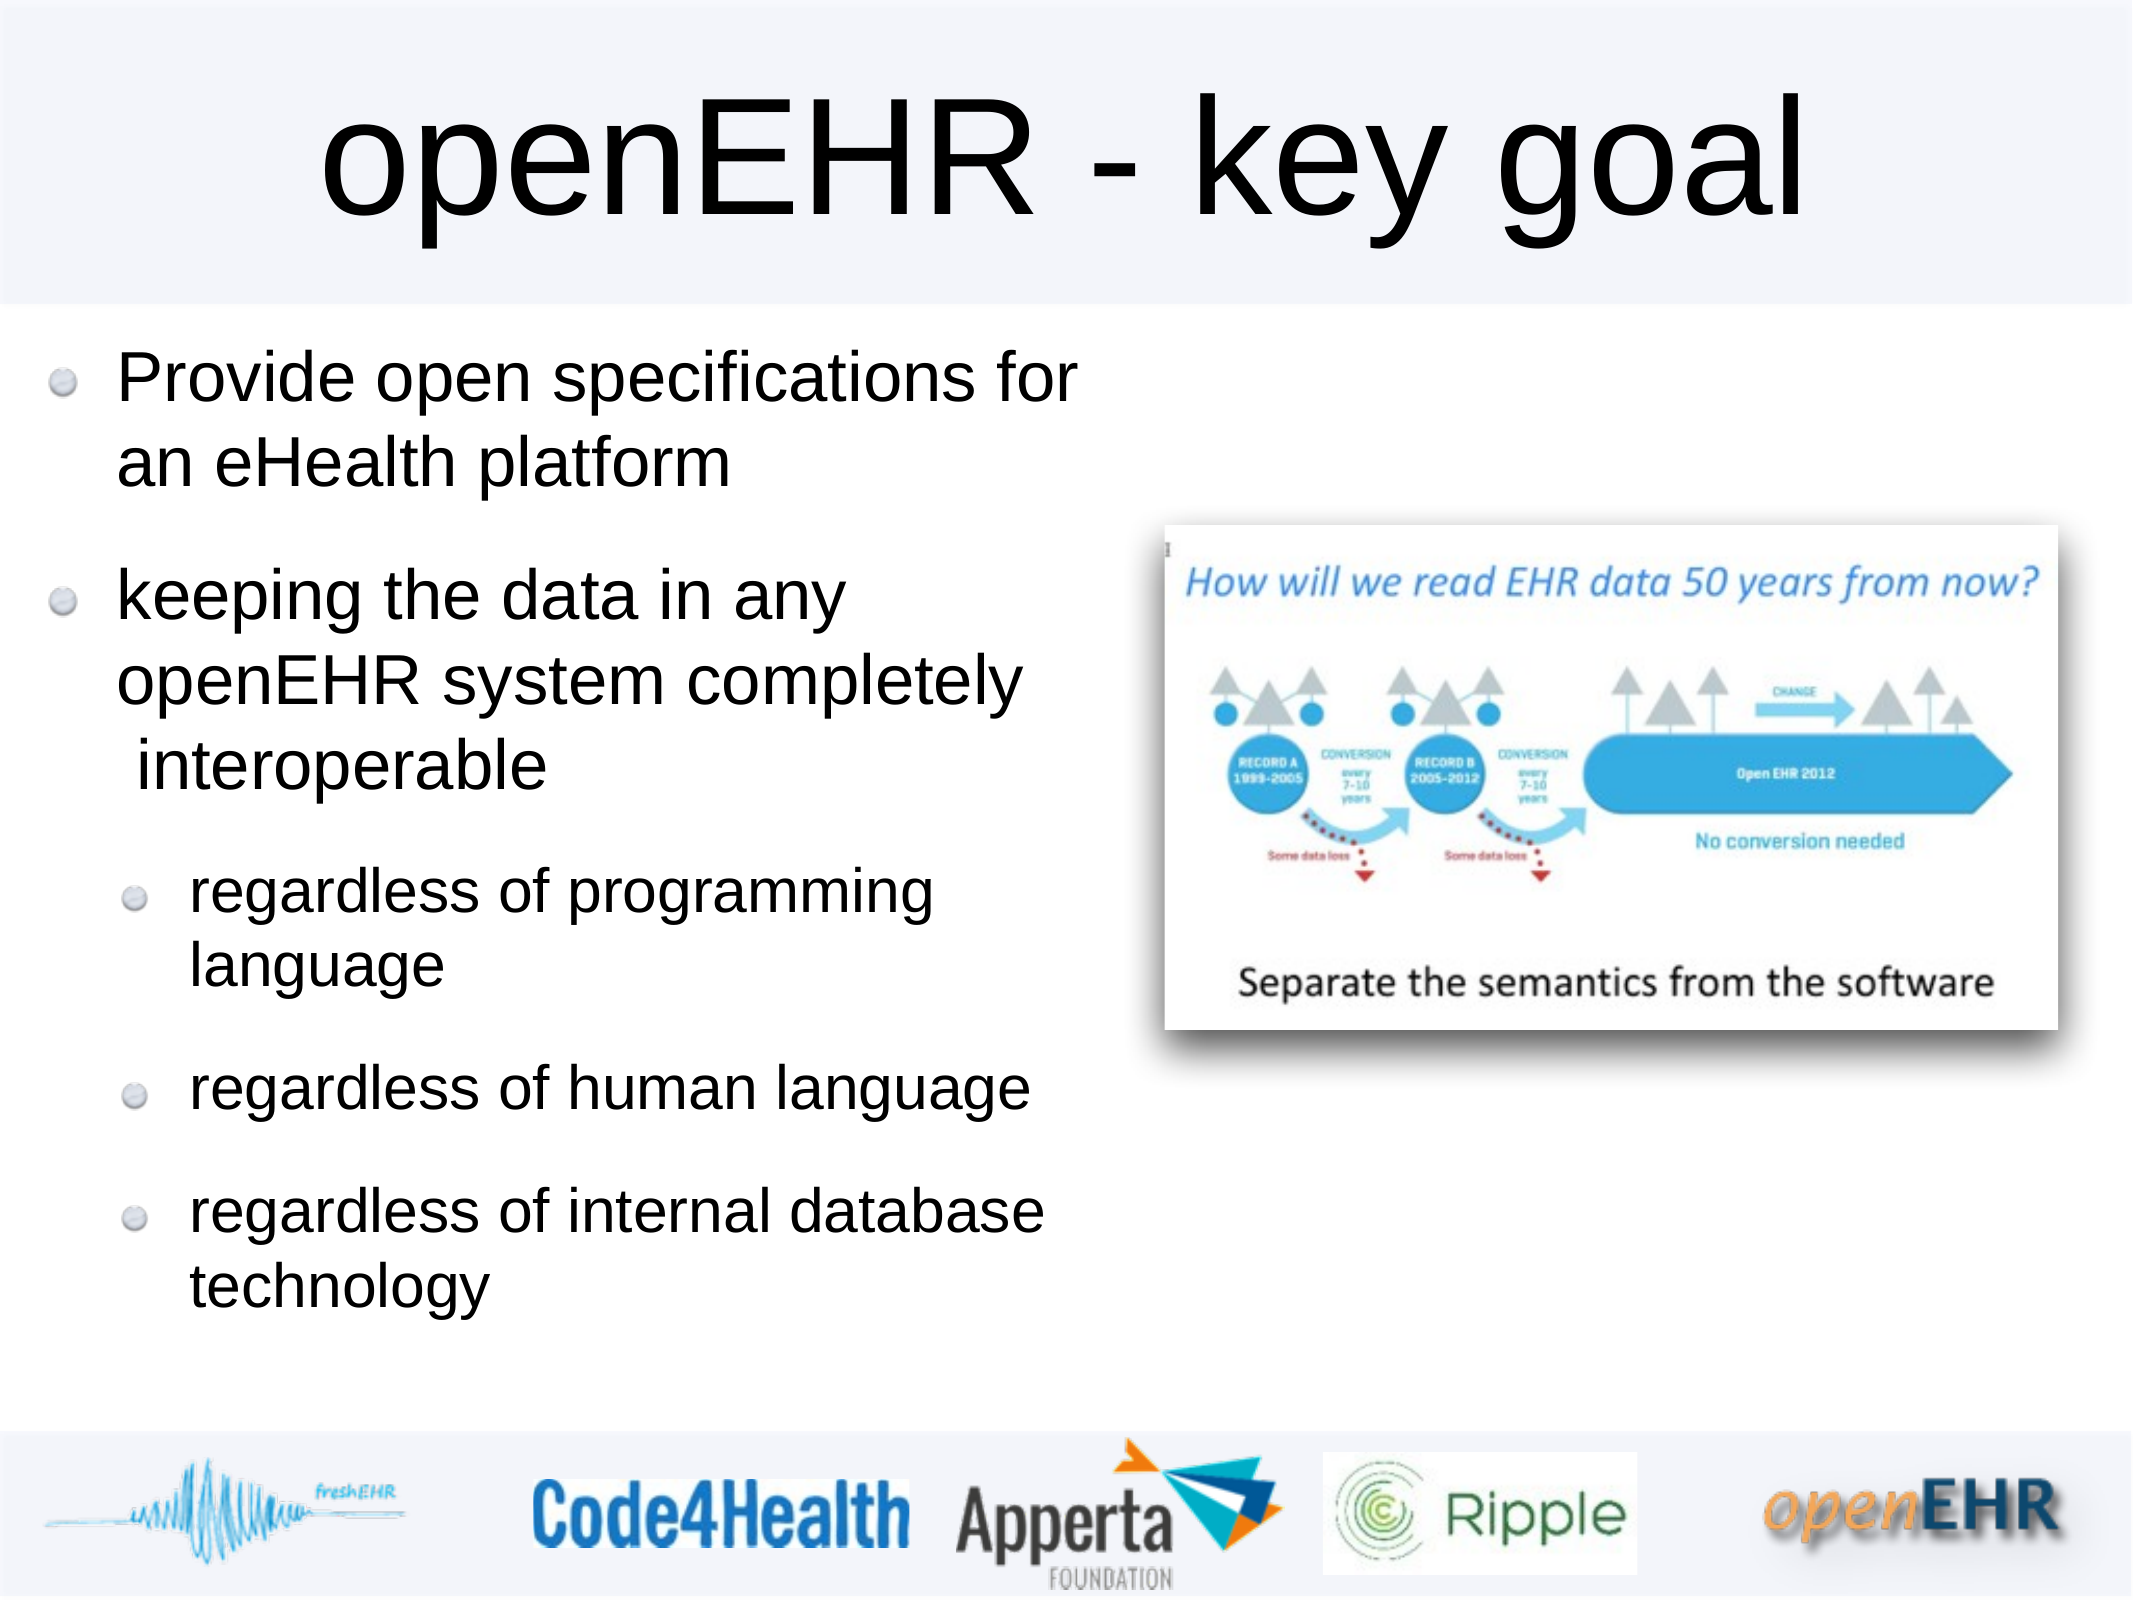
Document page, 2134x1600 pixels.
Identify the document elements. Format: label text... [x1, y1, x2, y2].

text_box [956, 1437, 1285, 1590]
text_box [1745, 1456, 2088, 1571]
text_box [47, 585, 80, 618]
picture [0, 0, 2134, 315]
text_box [25, 1456, 419, 1571]
text_box [0, 1430, 1710, 1597]
text_box Provide open specifications for an eHealth platform keeping the data in any openEHR system completely interoperable regardless of programming language regardless of human language regardless of internal database technology [114, 330, 1104, 1327]
text_box [1164, 525, 2059, 1030]
title openEHR - key goal [41, 47, 2092, 255]
text_box [47, 366, 80, 399]
text_box [533, 1479, 910, 1548]
text_box [1322, 1452, 1638, 1575]
text_box [1122, 503, 2101, 1093]
text_box [1710, 1420, 2134, 1600]
